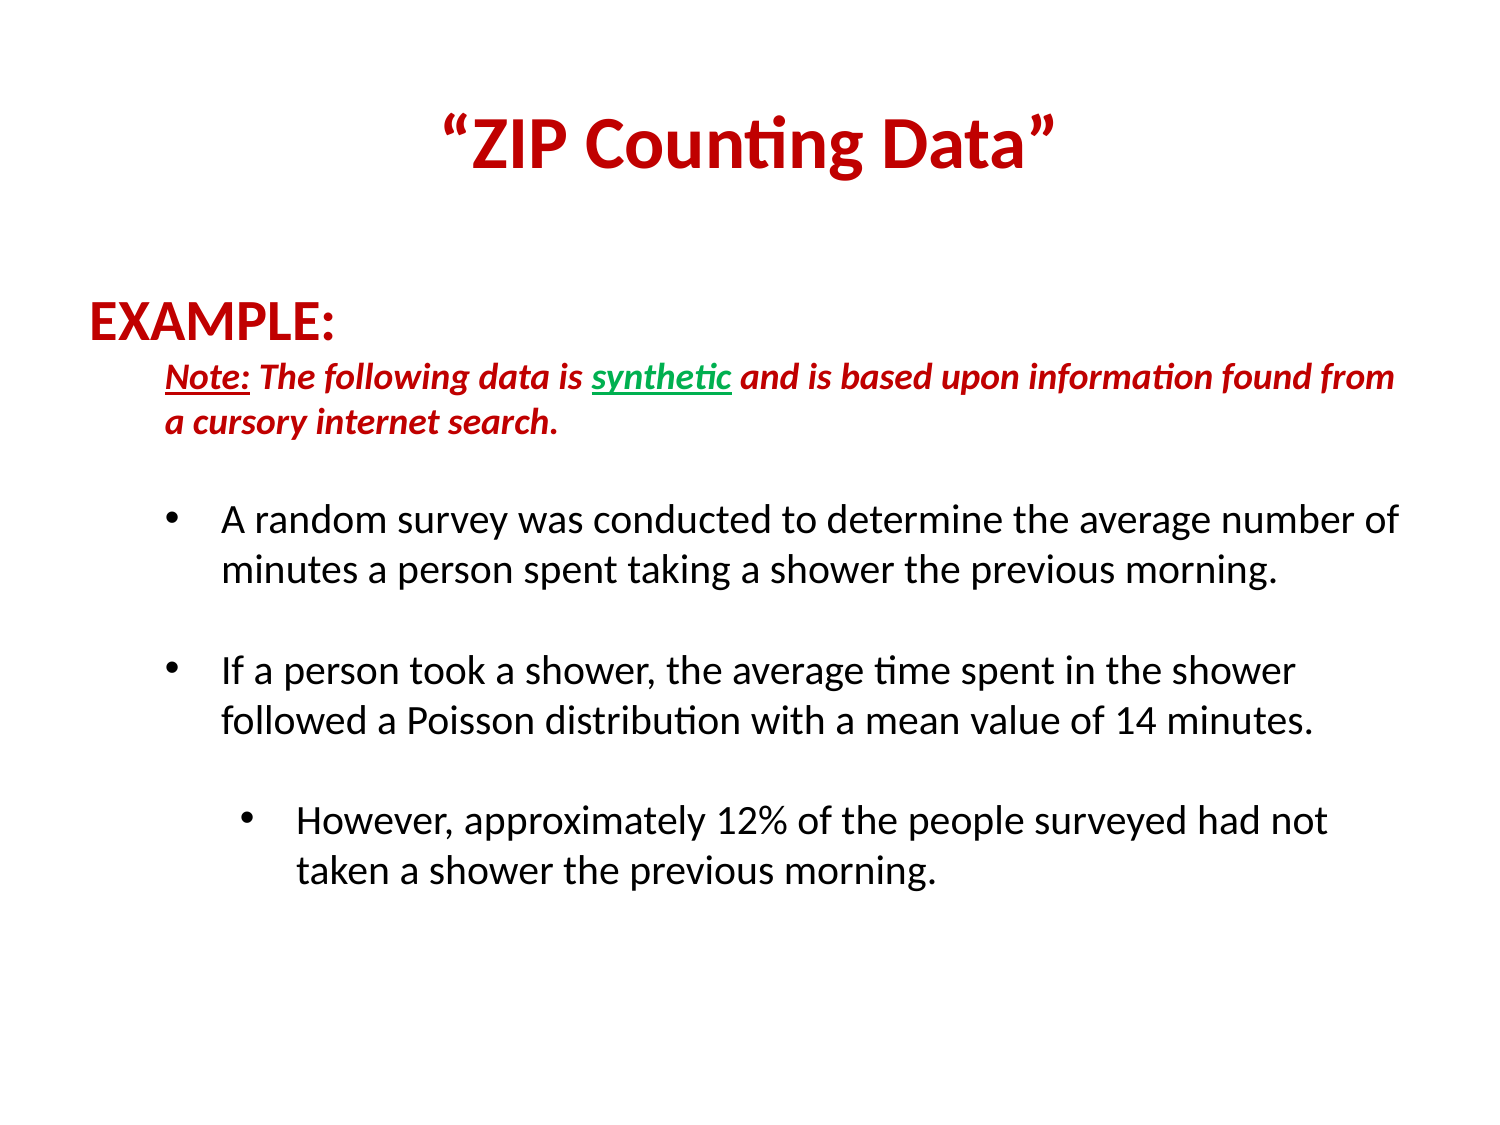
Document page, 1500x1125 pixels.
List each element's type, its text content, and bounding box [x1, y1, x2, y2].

title “ZIP Counting Data” [75, 45, 1425, 233]
text_box EXAMPLE: Note: The following data is synthetic and is based upon information found from a cursory internet search. A random survey was conducted to determine the average number of minutes a person spent taking a shower the previous morning. If a person took a shower, the average time spent in the shower followed a Poisson distribution with a mean value of 14 minutes. However, approximately 12% of the people surveyed had not taken a shower the previous morning. [74, 274, 1425, 900]
